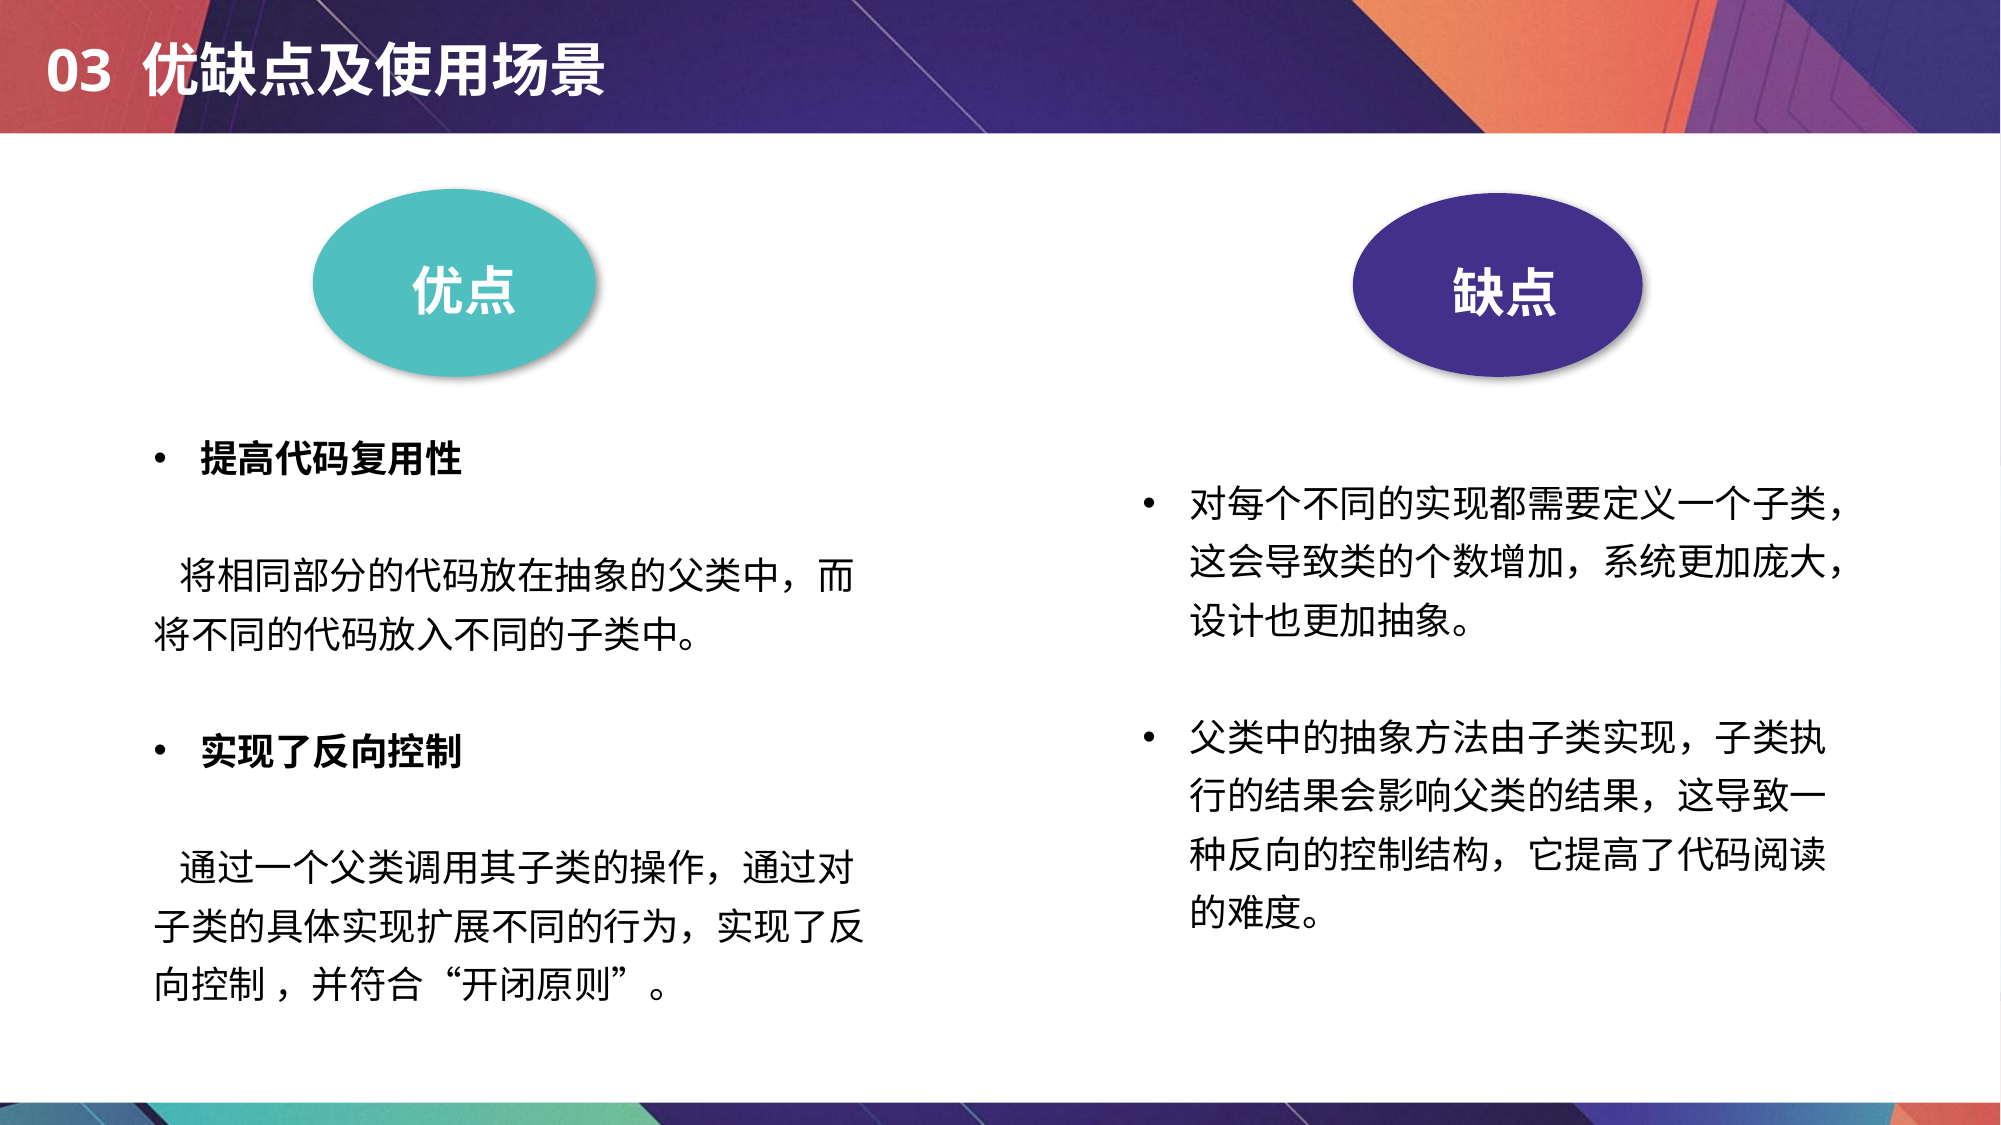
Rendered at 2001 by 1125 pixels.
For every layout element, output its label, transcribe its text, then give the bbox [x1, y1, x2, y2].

title 03 优缺点及使用场景 [31, 30, 1757, 115]
text_box 提高代码复用性 将相同部分的代码放在抽象的父类中，而将不同的代码放入不同的子类中。 实现了反向控制 通过一个父类调用其子类的操作，通过对子类的具体实现扩展不同的行为，实现了反向控制 ，并符合“开闭原则”。 [132, 411, 912, 1017]
text_box 缺点 [1352, 193, 1643, 377]
text_box 对每个不同的实现都需要定义一个子类，这会导致类的个数增加，系统更加庞大，设计也更加抽象。 父类中的抽象方法由子类实现，子类执行的结果会影响父类的结果，这导致一种反向的控制结构，它提高了代码阅读的难度。 [1121, 455, 1855, 945]
text_box 优点 [312, 188, 596, 377]
picture [0, 0, 2001, 1125]
